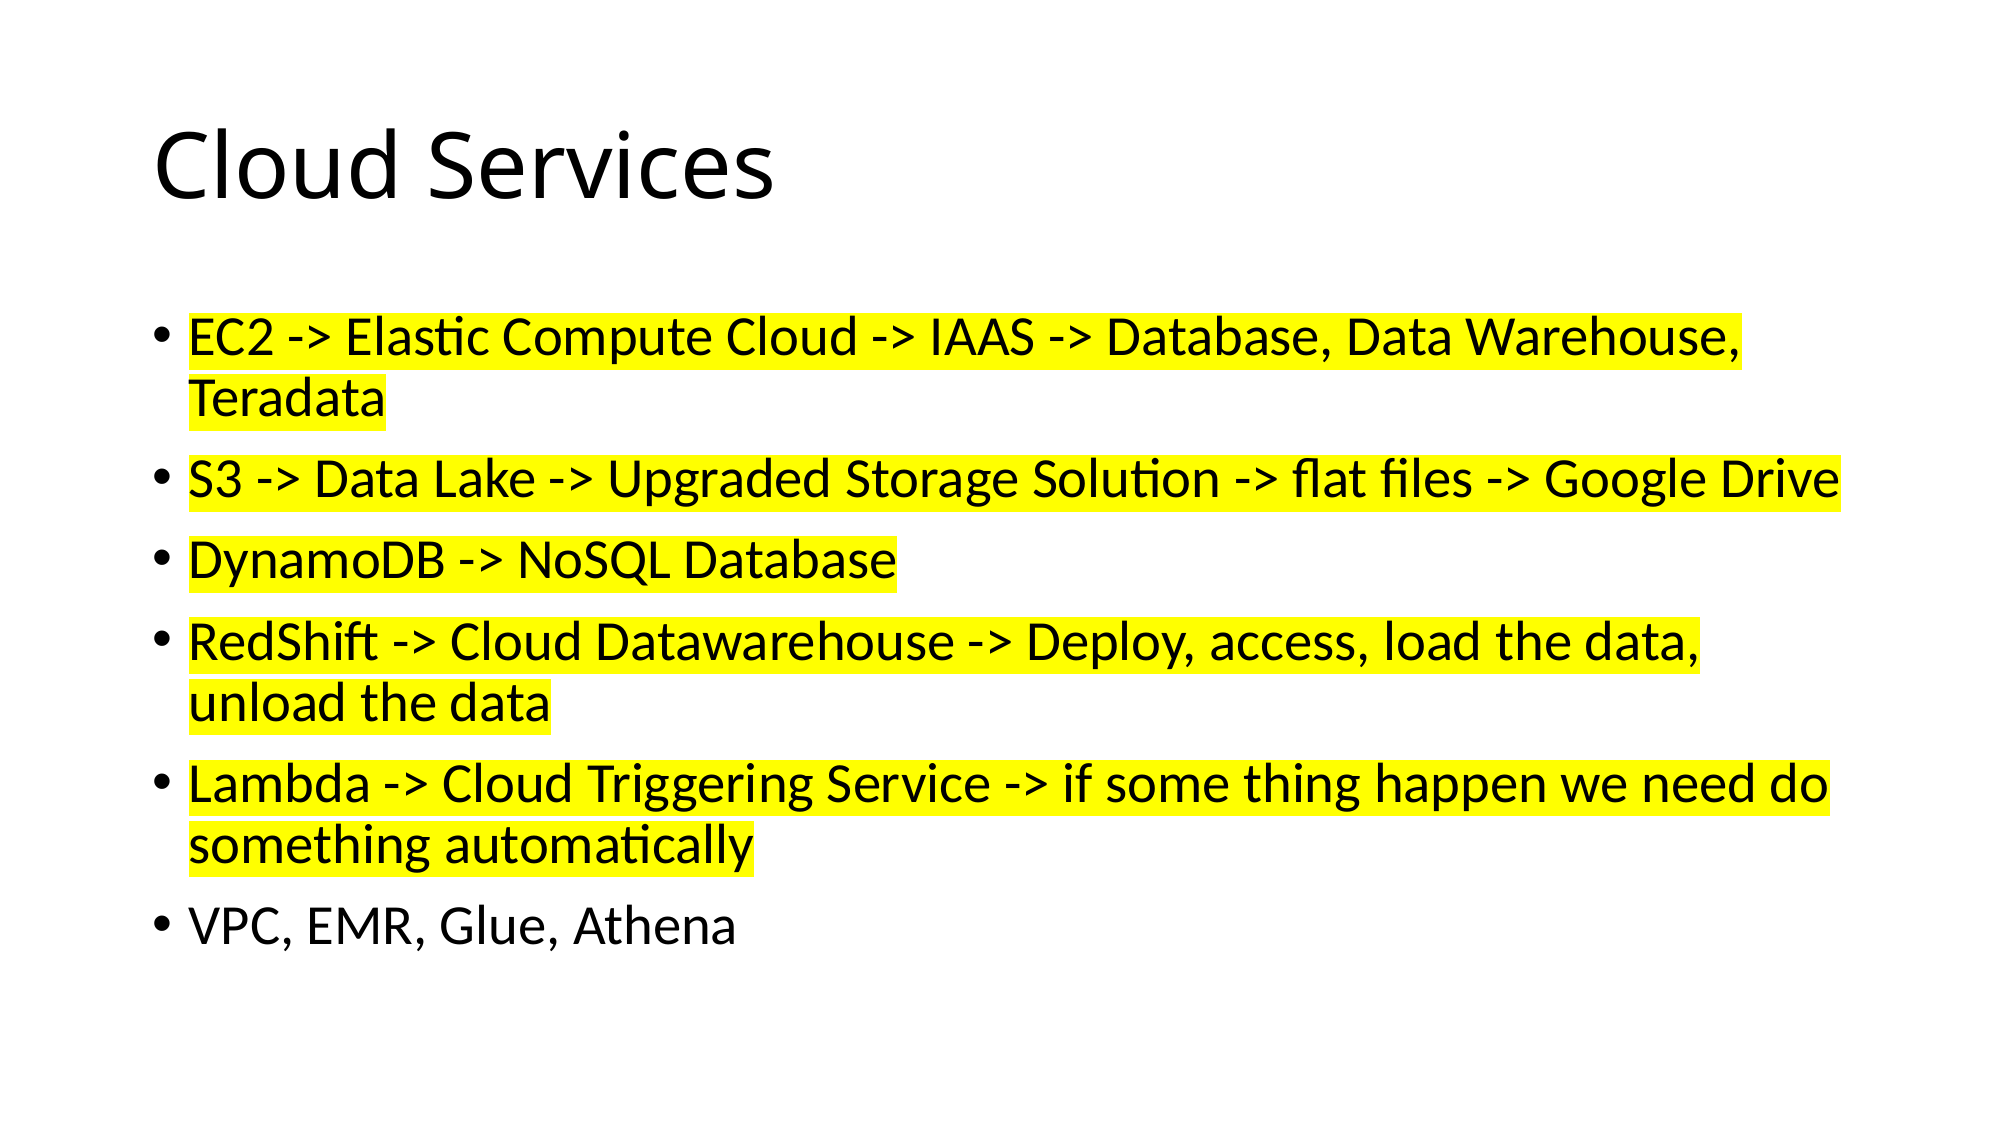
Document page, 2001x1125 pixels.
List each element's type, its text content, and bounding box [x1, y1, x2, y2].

title Cloud Services [137, 59, 1863, 278]
list EC2 -> Elastic Compute Cloud -> IAAS -> Database, Data Warehouse, Teradata S3 -> Data Lake -> Upgraded Storage Solution -> flat files -> Google Drive DynamoDB -> NoSQL Database RedShift -> Cloud Datawarehouse -> Deploy, access, load the data, unload the data Lambda -> Cloud Triggering Service -> if some thing happen we need do something automatically VPC, EMR, Glue, Athena [137, 299, 1863, 1014]
